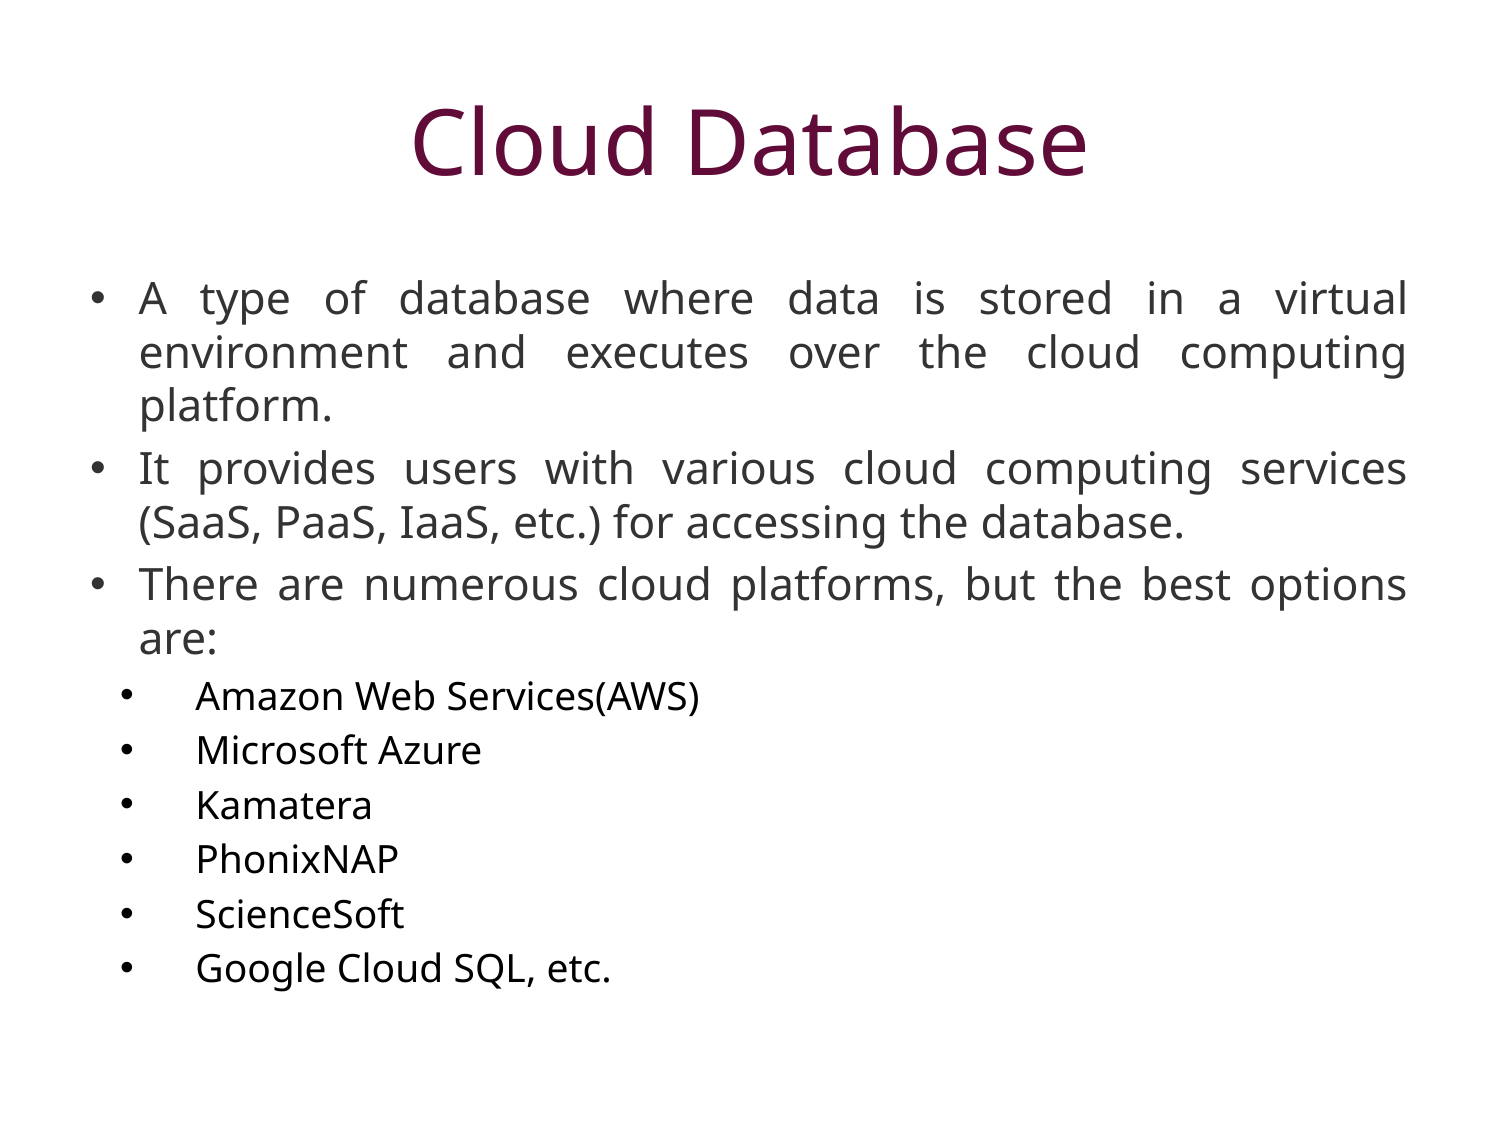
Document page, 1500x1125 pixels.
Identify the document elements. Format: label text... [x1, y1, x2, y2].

list A type of database where data is stored in a virtual environment and executes over the cloud computing platform. It provides users with various cloud computing services (SaaS, PaaS, IaaS, etc.) for accessing the database. There are numerous cloud platforms, but the best options are: Amazon Web Services(AWS) Microsoft Azure Kamatera PhonixNAP ScienceSoft Google Cloud SQL, etc. [75, 262, 1425, 1005]
title Cloud Database [75, 45, 1425, 233]
